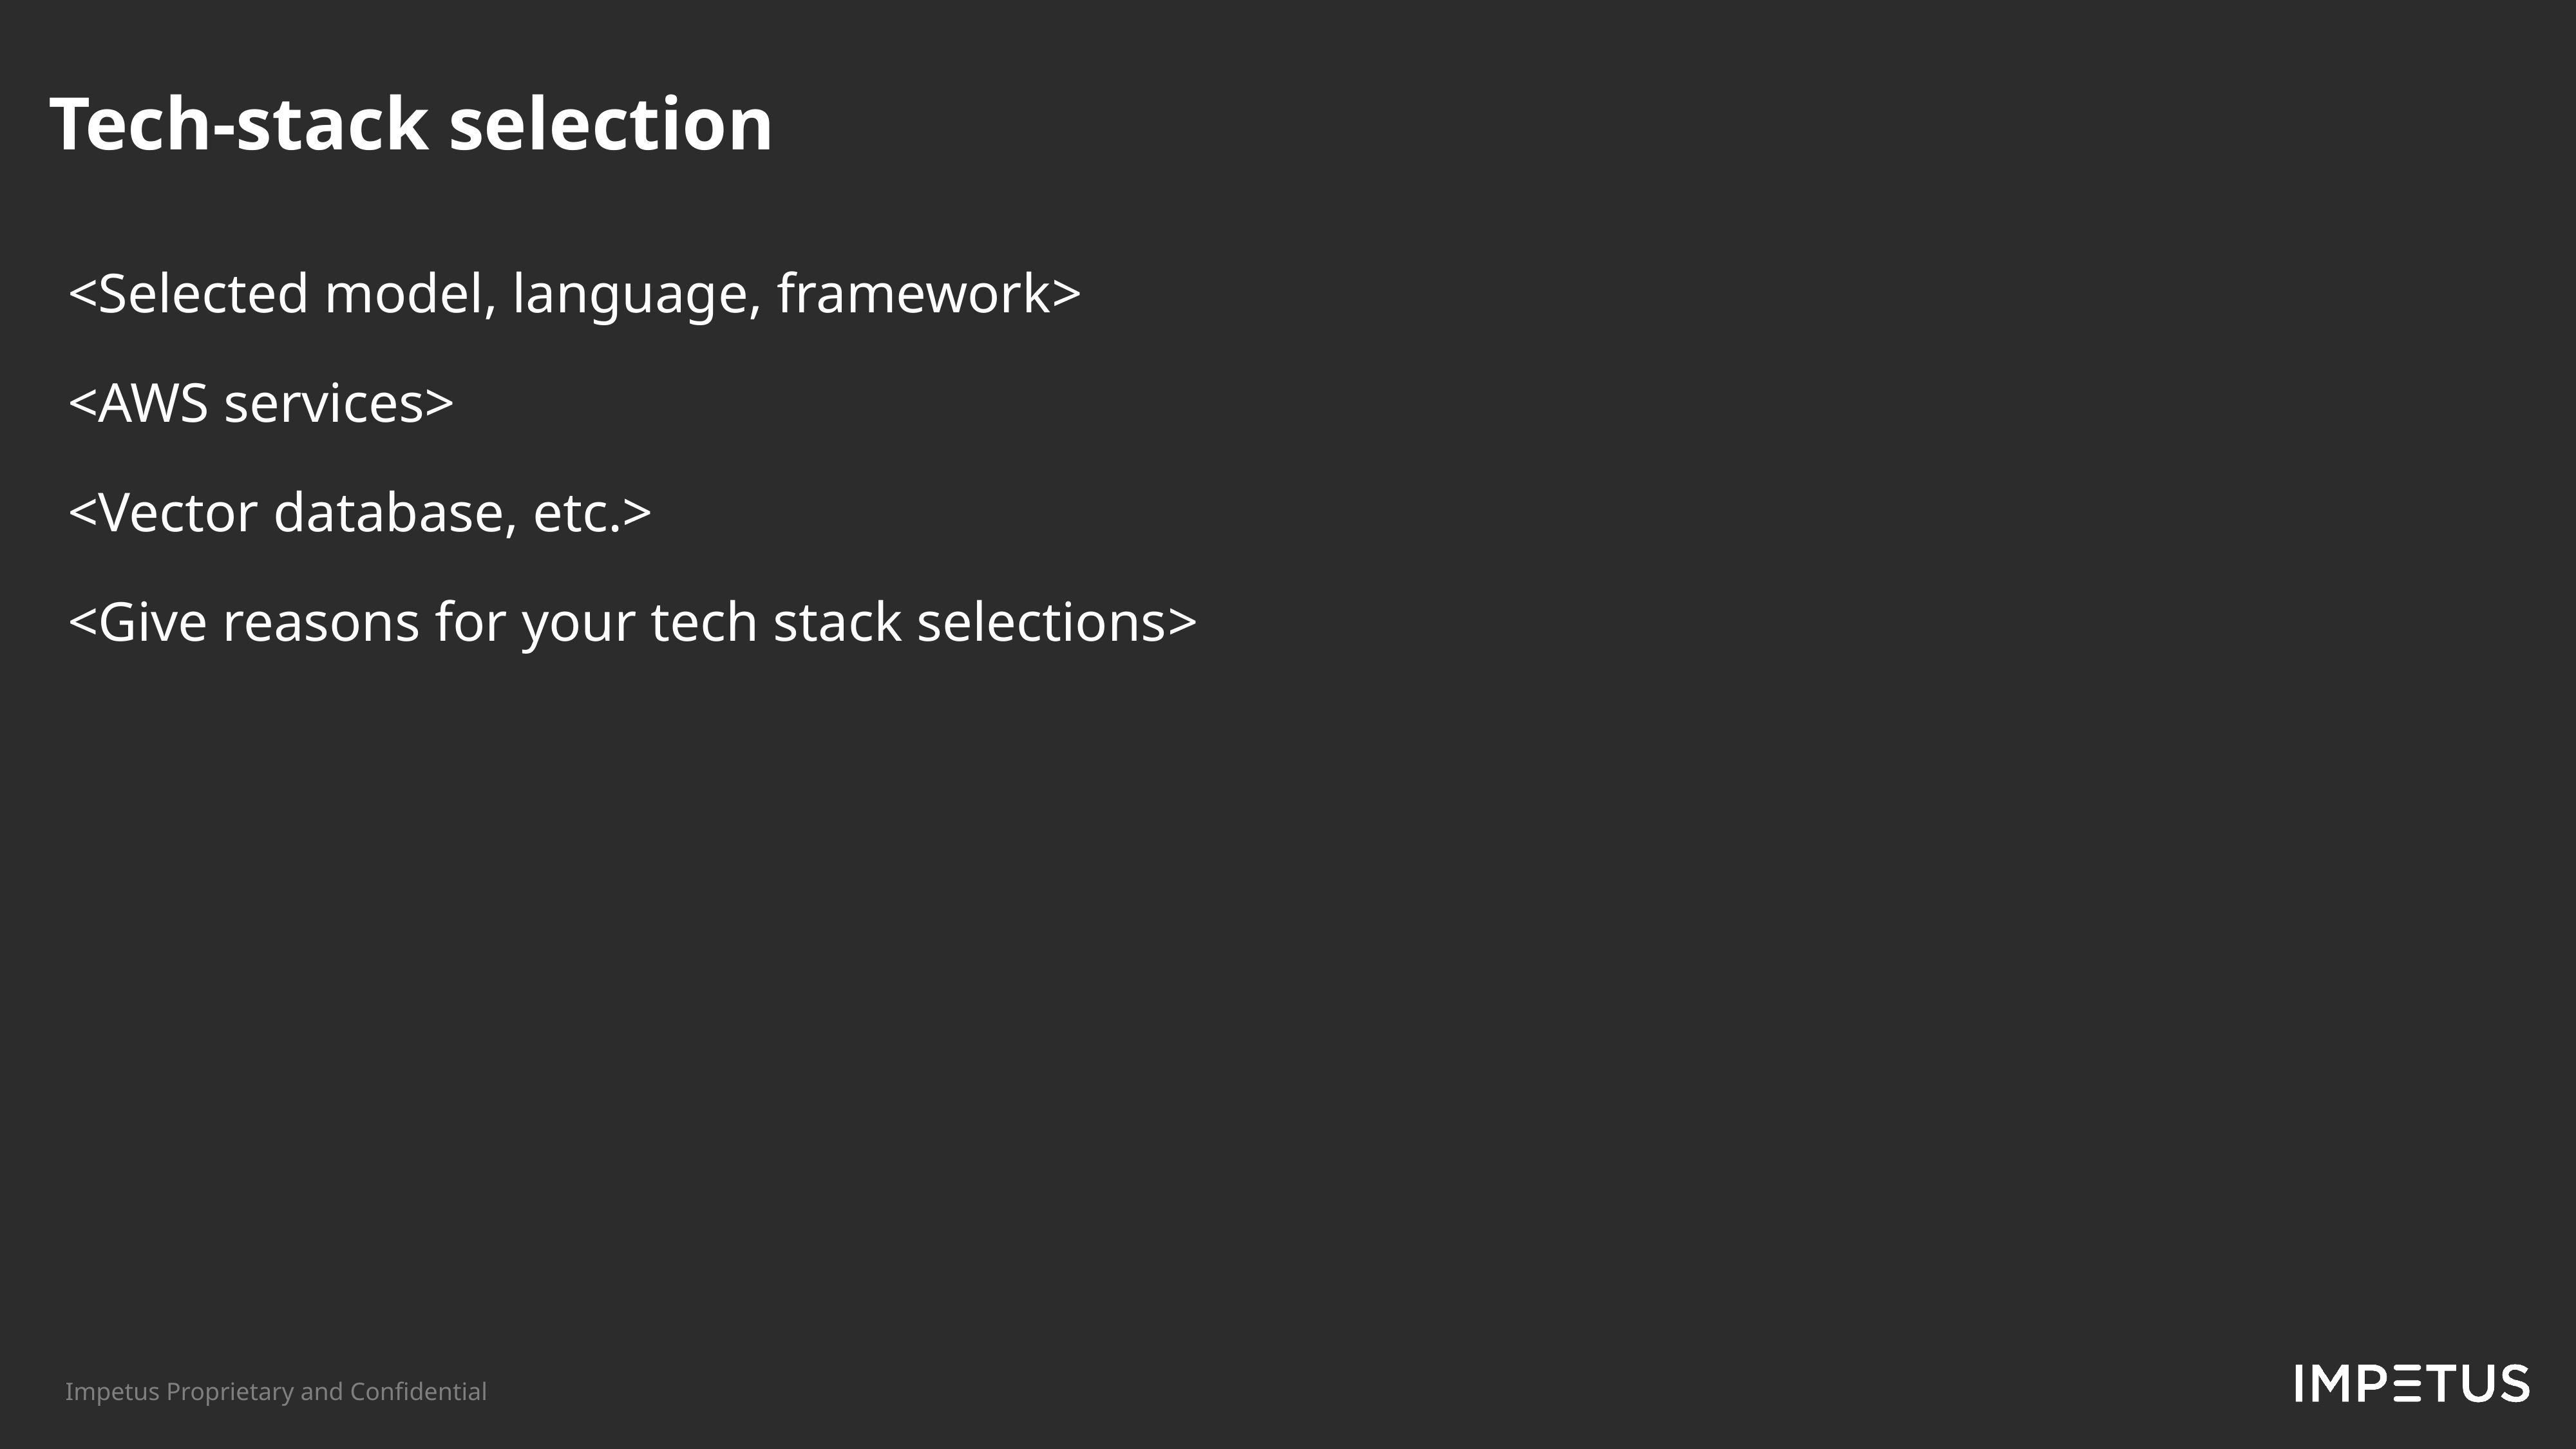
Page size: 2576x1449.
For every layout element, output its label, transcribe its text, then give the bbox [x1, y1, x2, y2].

picture [2277, 1345, 2548, 1421]
list Tech-stack selection​ [48, 48, 2528, 193]
list <Selected model, language, framework​> <AWS services​> <Vector database, etc.> <Give reasons for your tech stack selections​> [48, 241, 2528, 1304]
